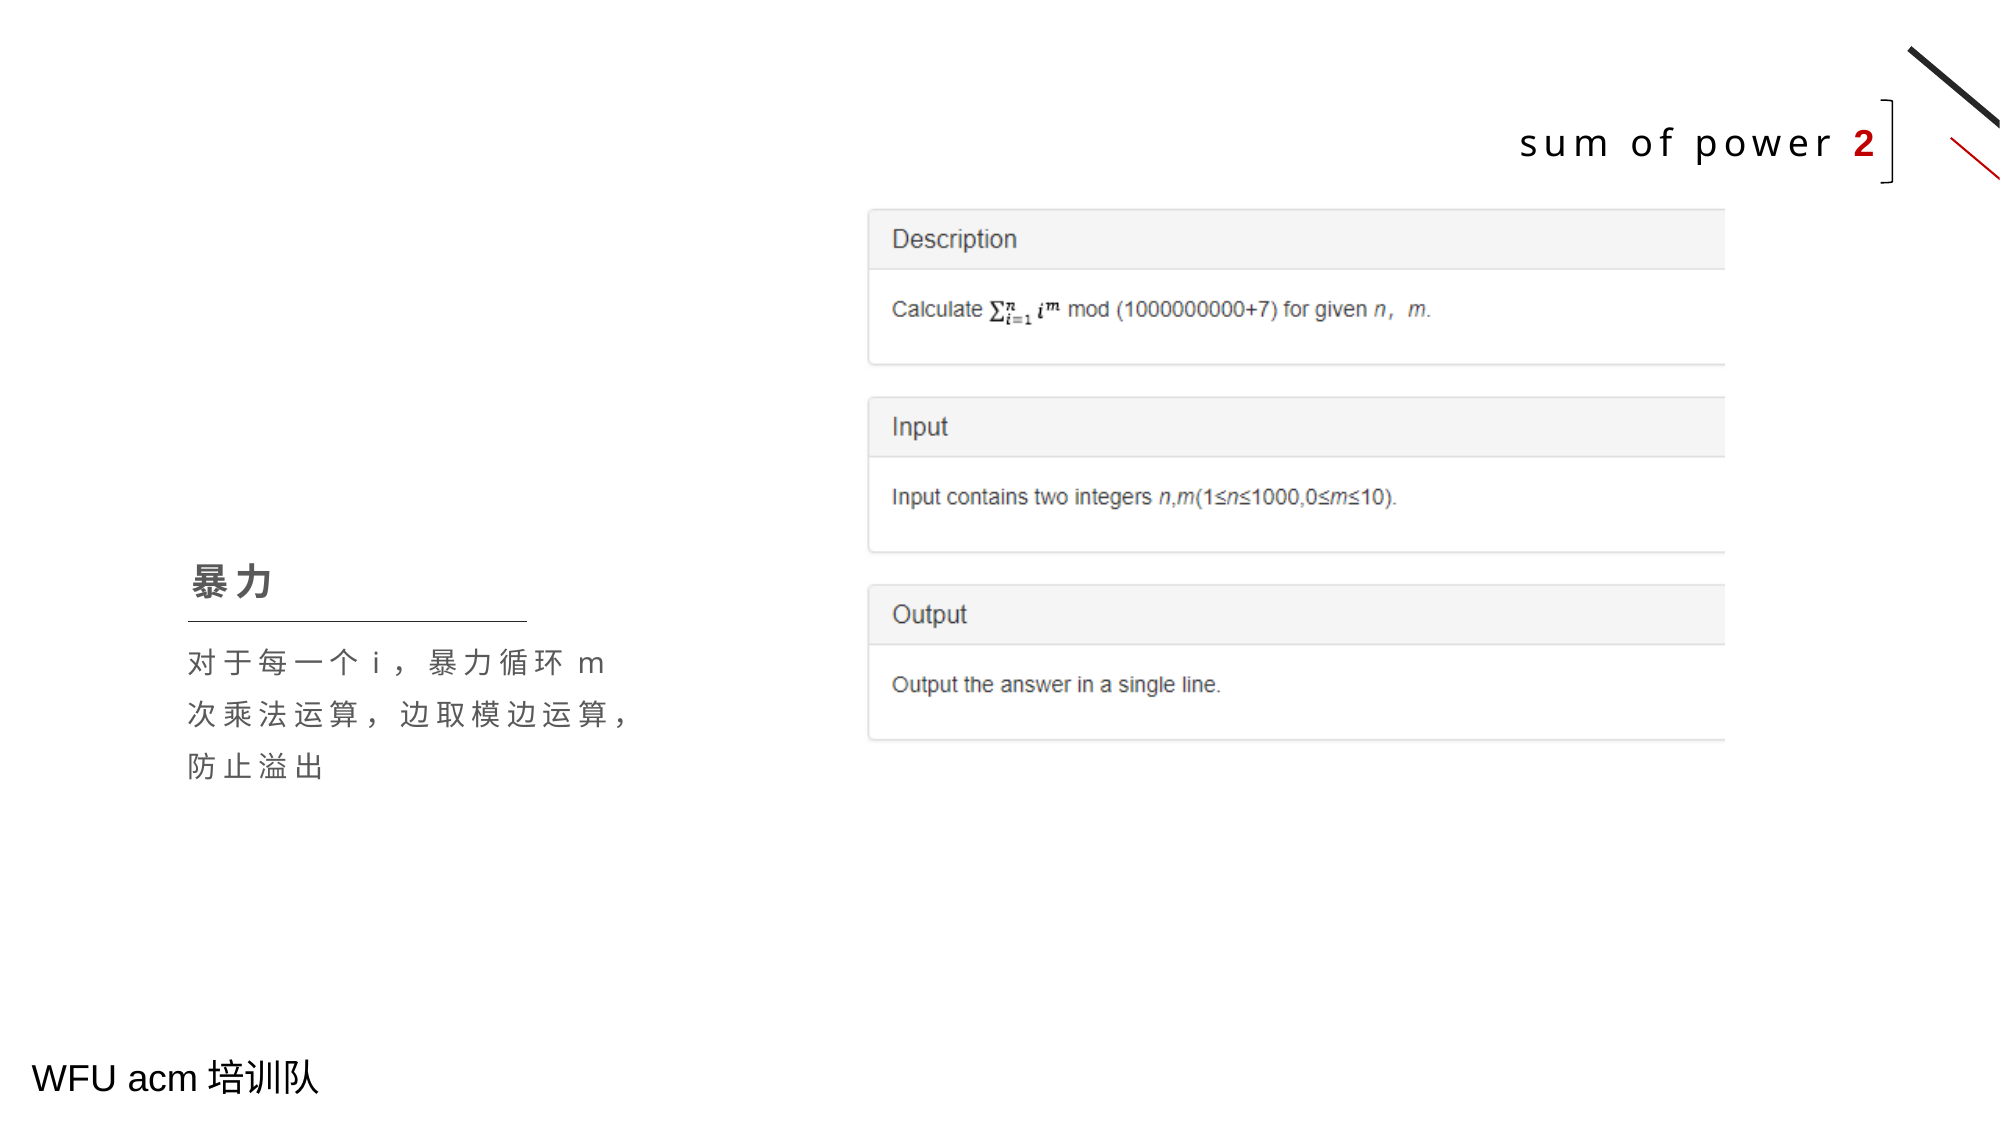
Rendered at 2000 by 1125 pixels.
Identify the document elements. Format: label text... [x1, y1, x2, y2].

text_box WFU acm培训队 [16, 1046, 335, 1107]
picture [845, 195, 1725, 745]
text_box 暴力 [176, 550, 288, 611]
text_box sum of power 2 [1504, 111, 1880, 171]
text_box 对于每一个i，暴力循环m次乘法运算，边取模边运算，防止溢出 [172, 619, 652, 792]
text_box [1909, 48, 2000, 192]
text_box [1880, 99, 1894, 184]
